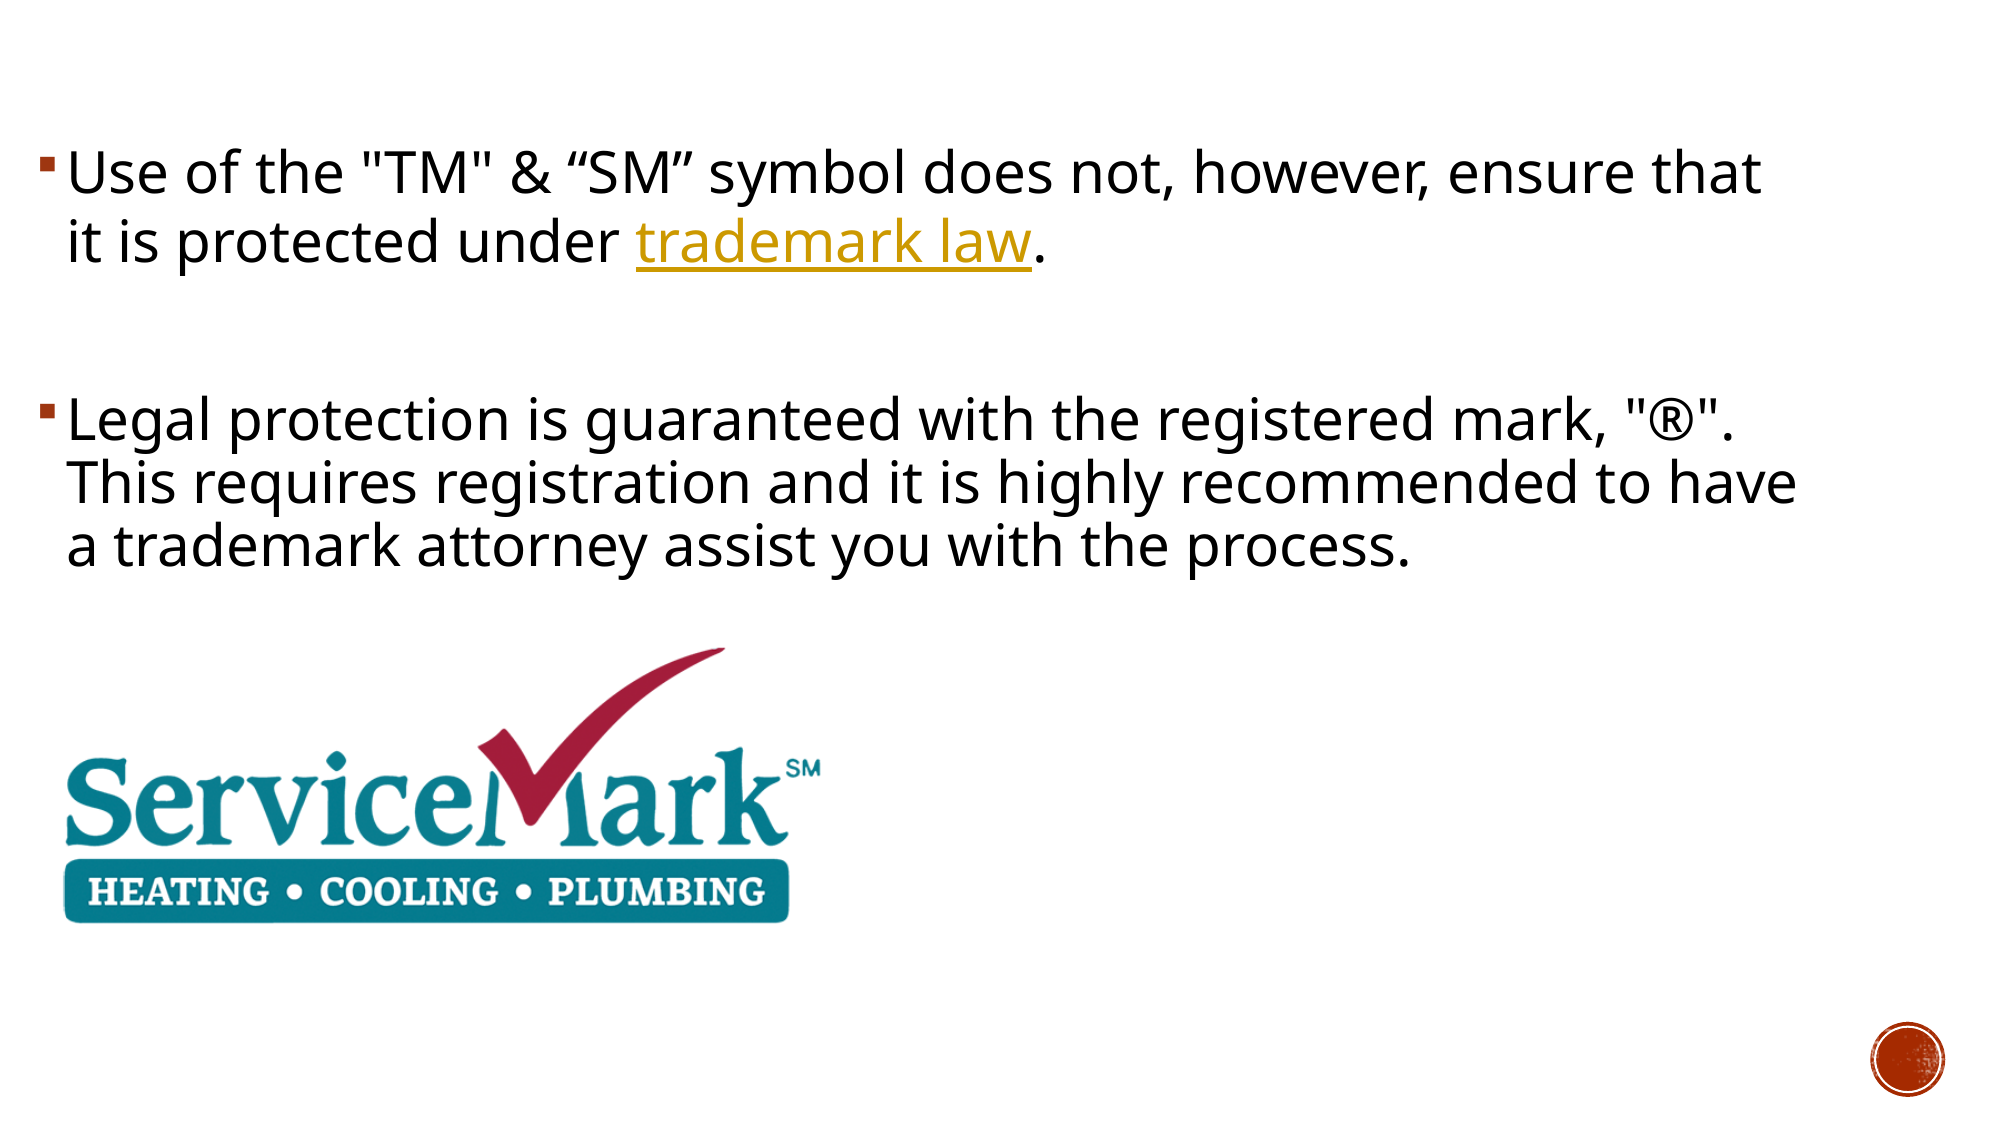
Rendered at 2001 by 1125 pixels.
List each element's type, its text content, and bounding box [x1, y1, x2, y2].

picture [45, 613, 823, 956]
list Use of the "TM" & “SM” symbol does not, however, ensure that it is protected under trademark law. Legal protection is guaranteed with the registered mark, "®". This requires registration and it is highly recommended to have a trademark attorney assist you with the process. [21, 60, 1826, 1013]
